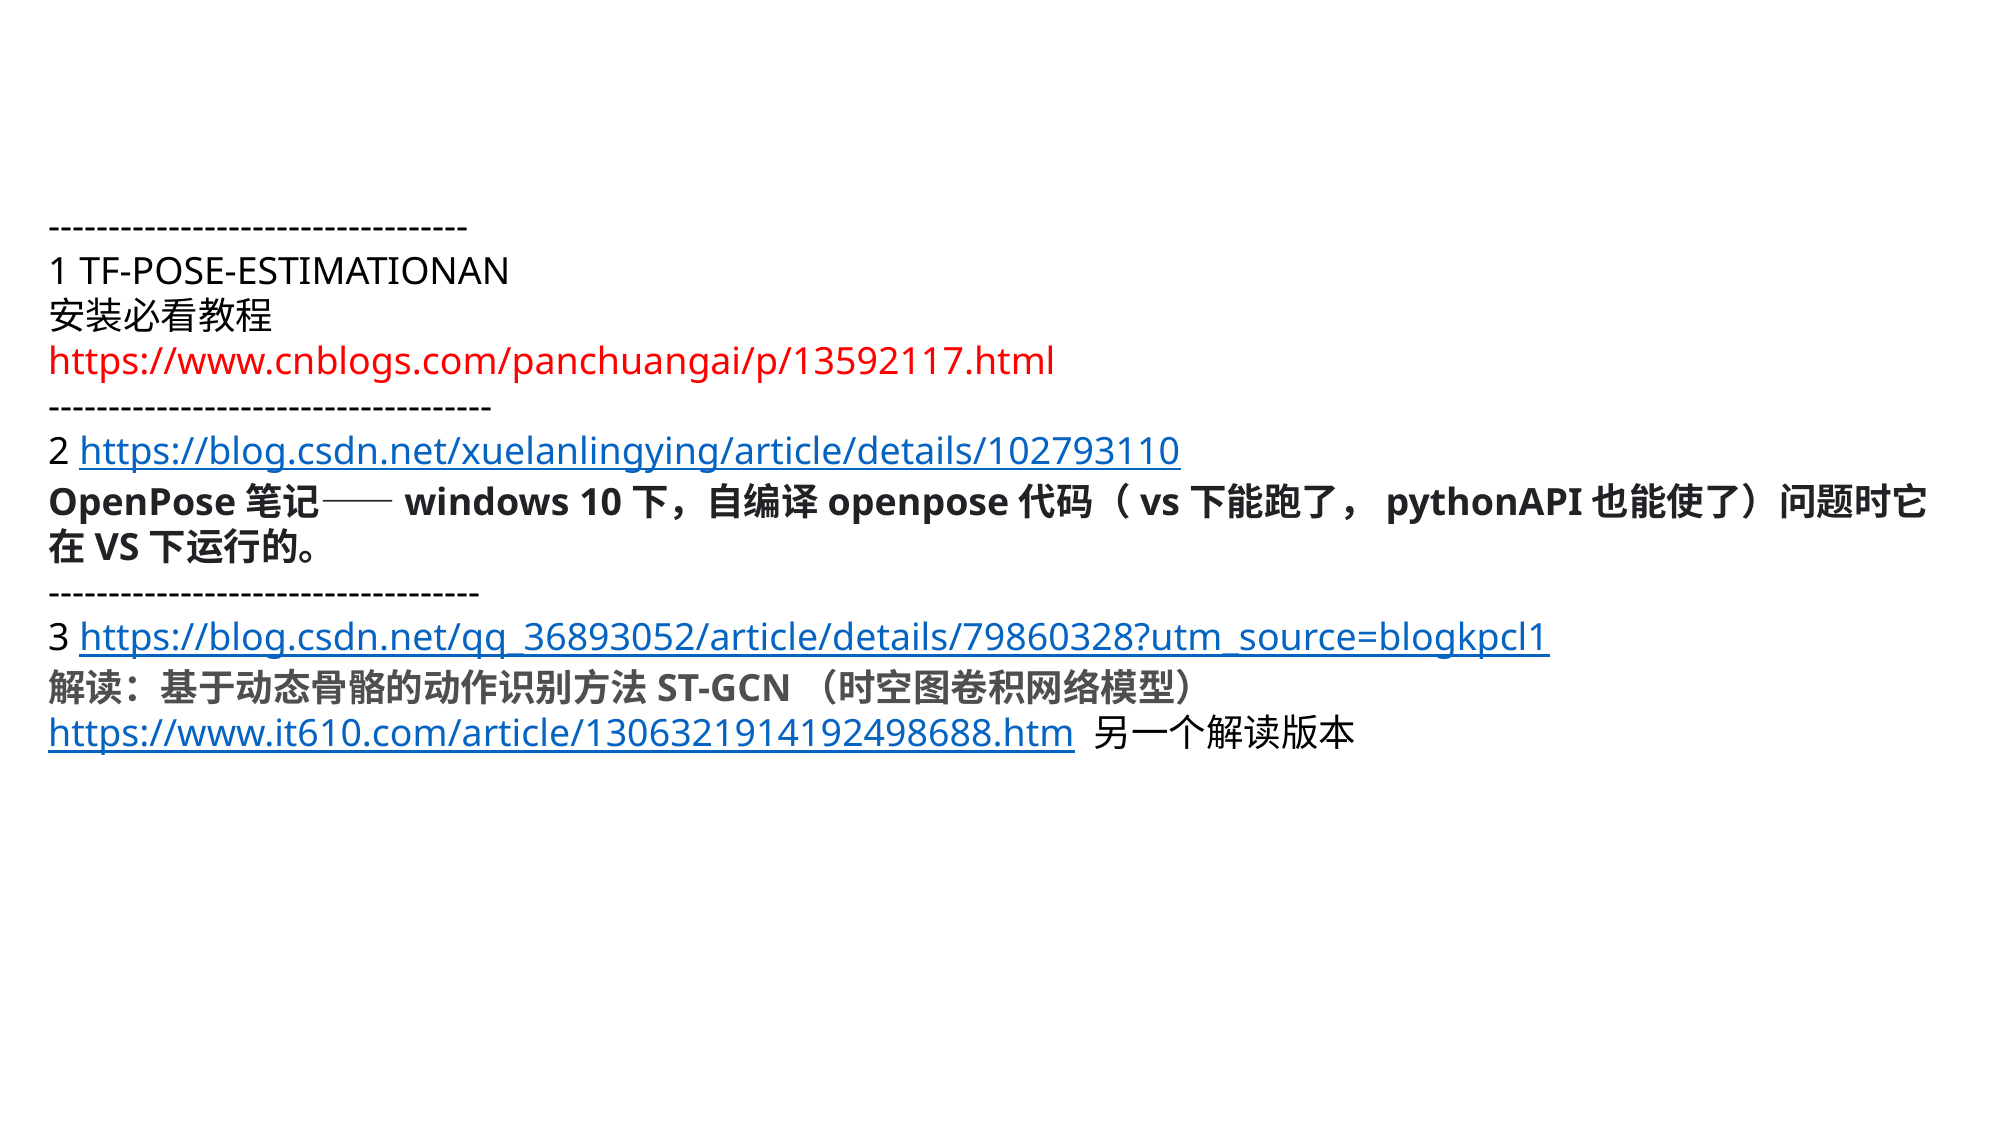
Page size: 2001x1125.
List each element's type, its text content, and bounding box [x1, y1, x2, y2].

text_box ----------------------------------- 1 TF-POSE-ESTIMATIONAN 安装必看教程 https://www.cnblogs.com/panchuangai/p/13592117.html ------------------------------------- 2 https://blog.csdn.net/xuelanlingying/article/details/102793110 OpenPose笔记——windows 10下，自编译openpose代码（vs下能跑了，pythonAPI也能使了）问题时它在VS下运行的。 ------------------------------------ 3 https://blog.csdn.net/qq_36893052/article/details/79860328?utm_source=blogkpcl1 解读：基于动态骨骼的动作识别方法ST-GCN（时空图卷积网络模型） https://www.it610.com/article/1306321914192498688.htm 另一个解读版本 [33, 195, 1967, 768]
